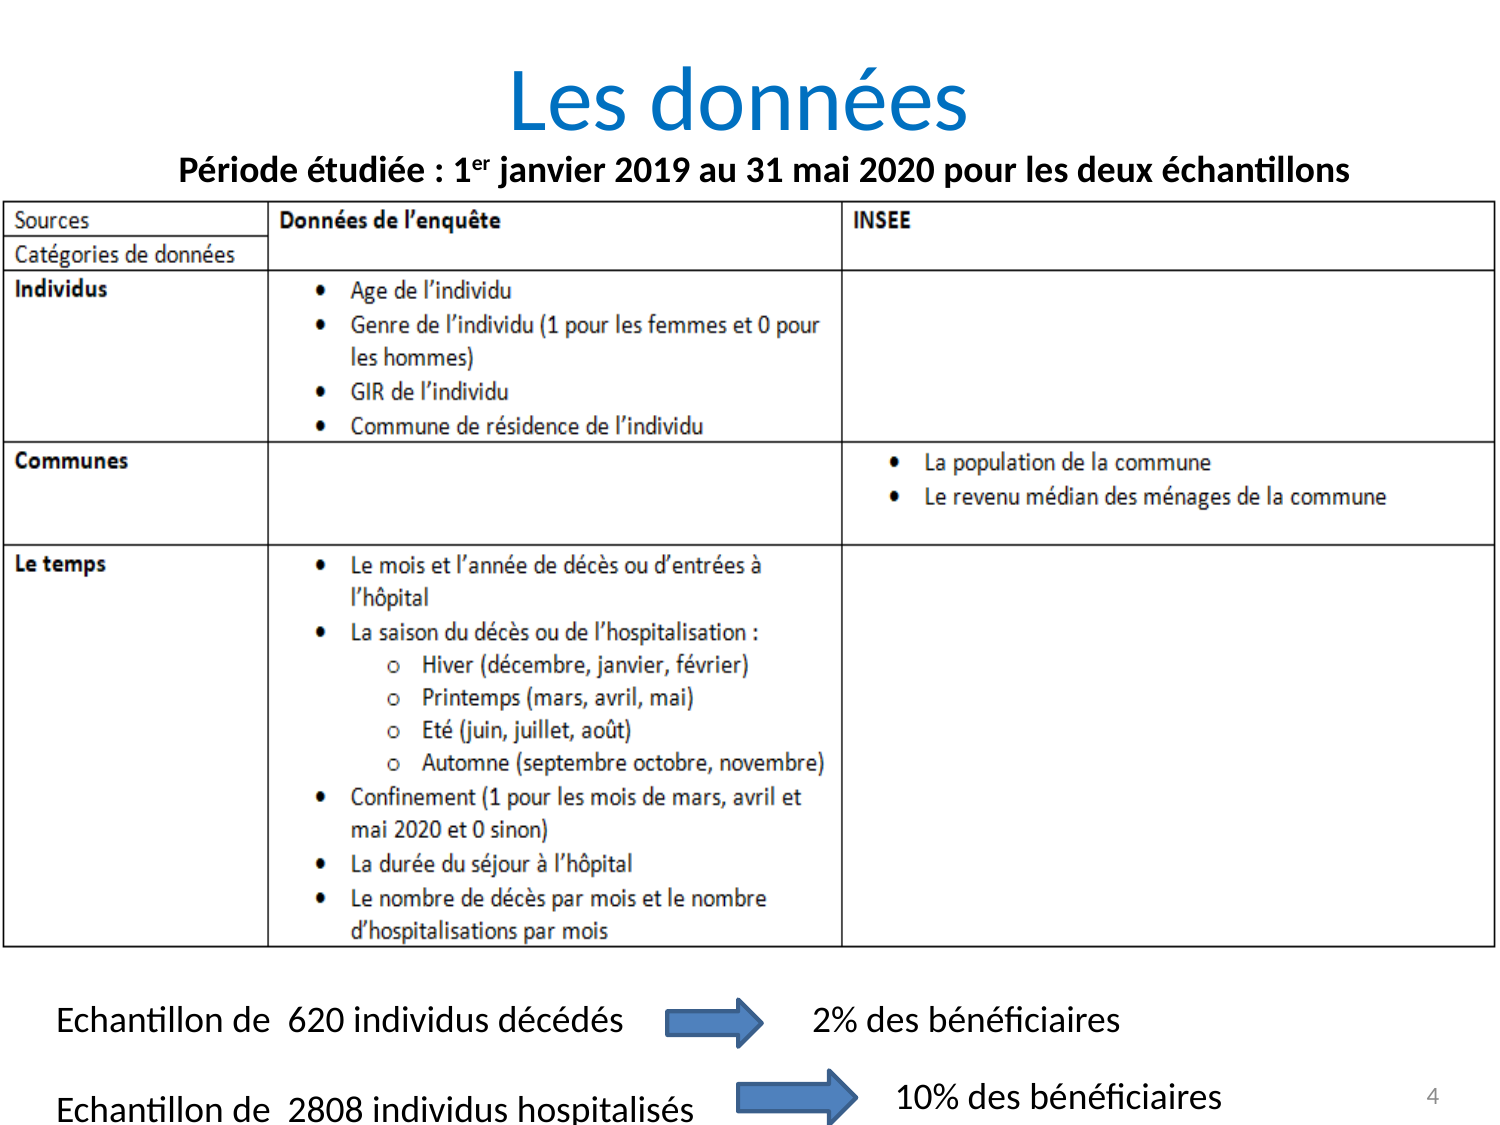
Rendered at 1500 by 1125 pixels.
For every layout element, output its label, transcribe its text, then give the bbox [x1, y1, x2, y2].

slide_number 4 [1317, 1065, 1455, 1125]
text_box Période étudiée : 1er janvier 2019 au 31 mai 2020 pour les deux échantillons [29, 137, 1500, 195]
text_box Echantillon de 620 individus décédés Echantillon de 2808 individus hospitalisés [41, 987, 1459, 1125]
text_box [665, 997, 764, 1049]
title Les données [64, 0, 1415, 137]
text_box 2% des bénéficiaires [797, 987, 1140, 1048]
text_box 10% des bénéficiaires [879, 1064, 1317, 1125]
text_box [736, 1068, 859, 1125]
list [0, 196, 1500, 953]
